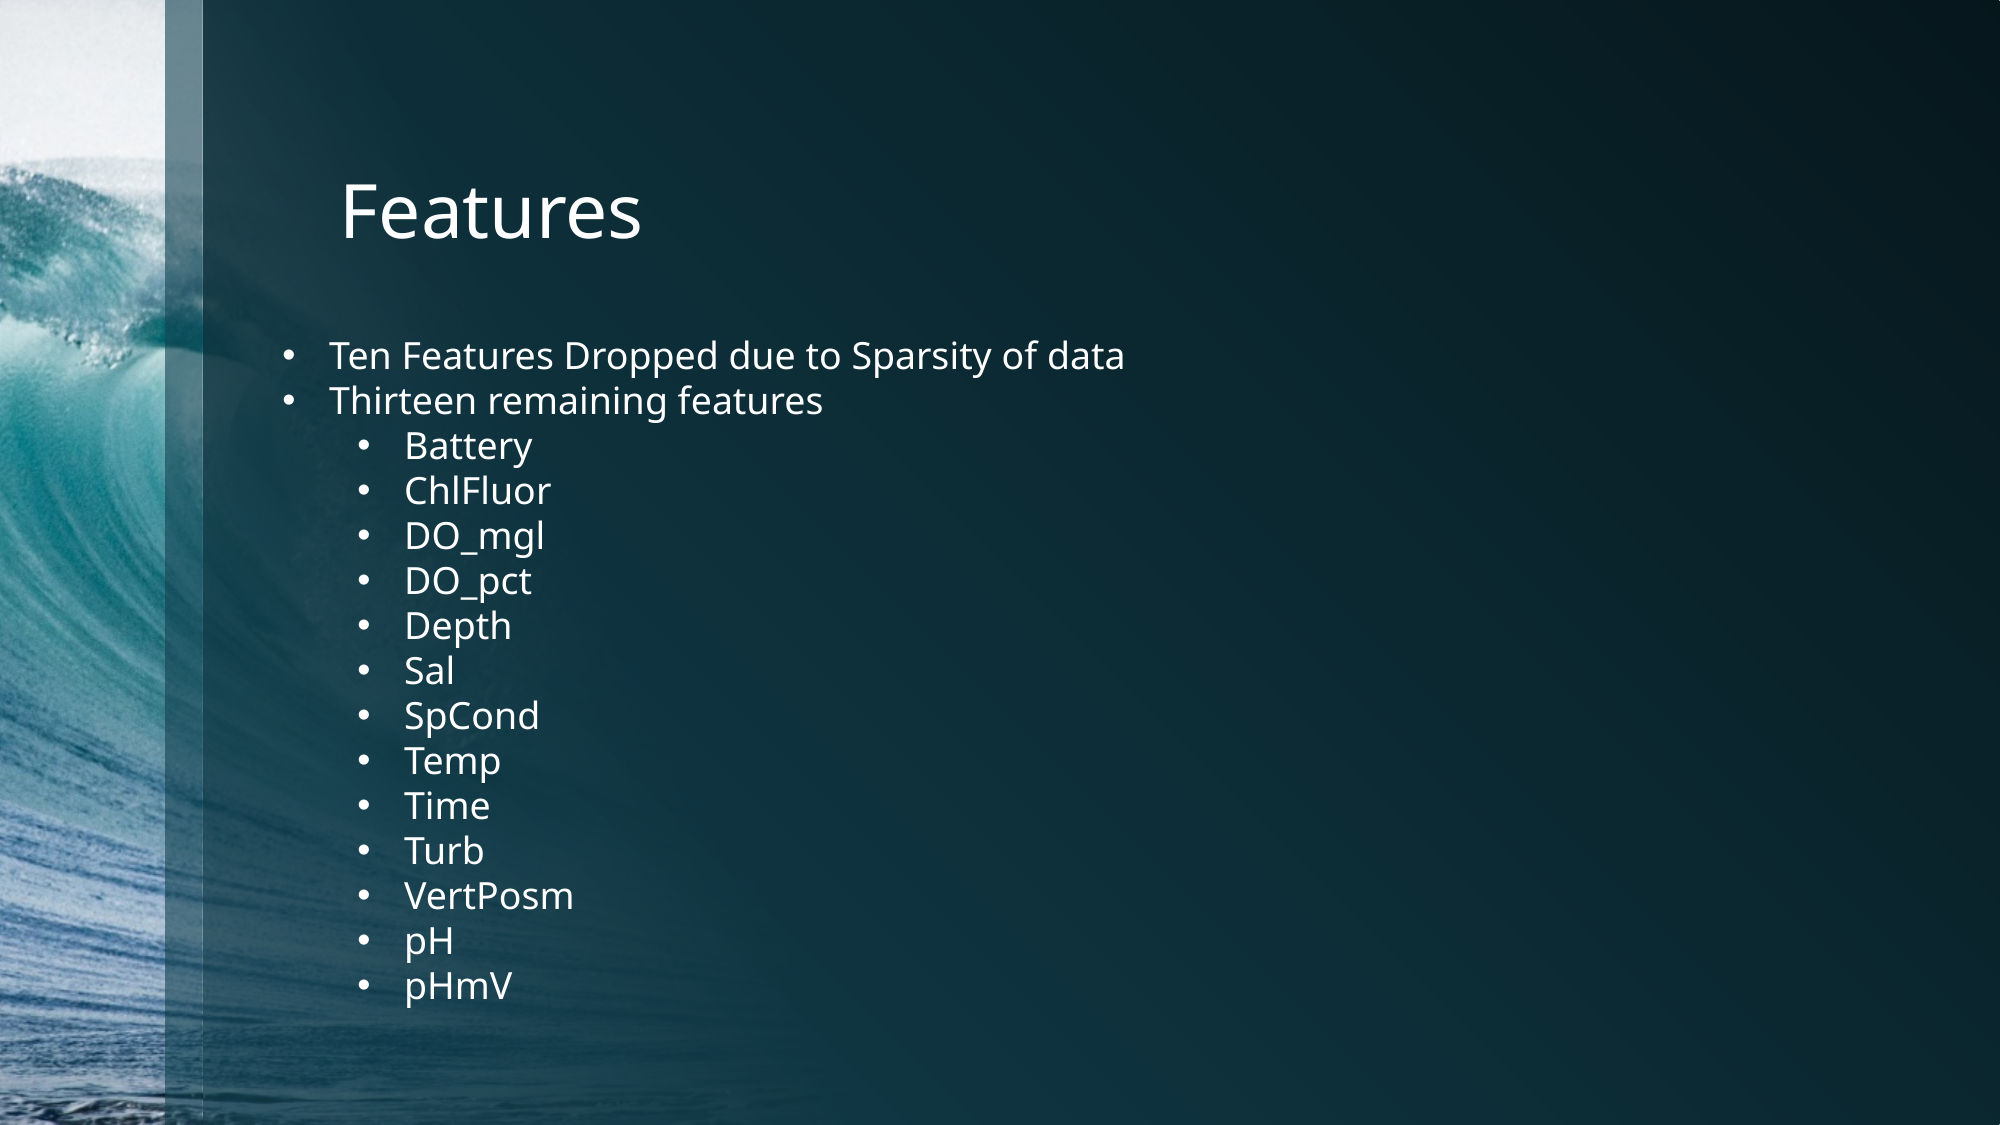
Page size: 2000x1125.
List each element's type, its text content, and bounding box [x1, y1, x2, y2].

text_box Ten Features Dropped due to Sparsity of data Thirteen remaining features Battery ChlFluor DO_mgl DO_pct Depth Sal SpCond Temp Time Turb VertPosm pH pHmV [267, 324, 1957, 1060]
picture [0, 0, 2000, 1125]
title Features [324, 62, 1825, 263]
